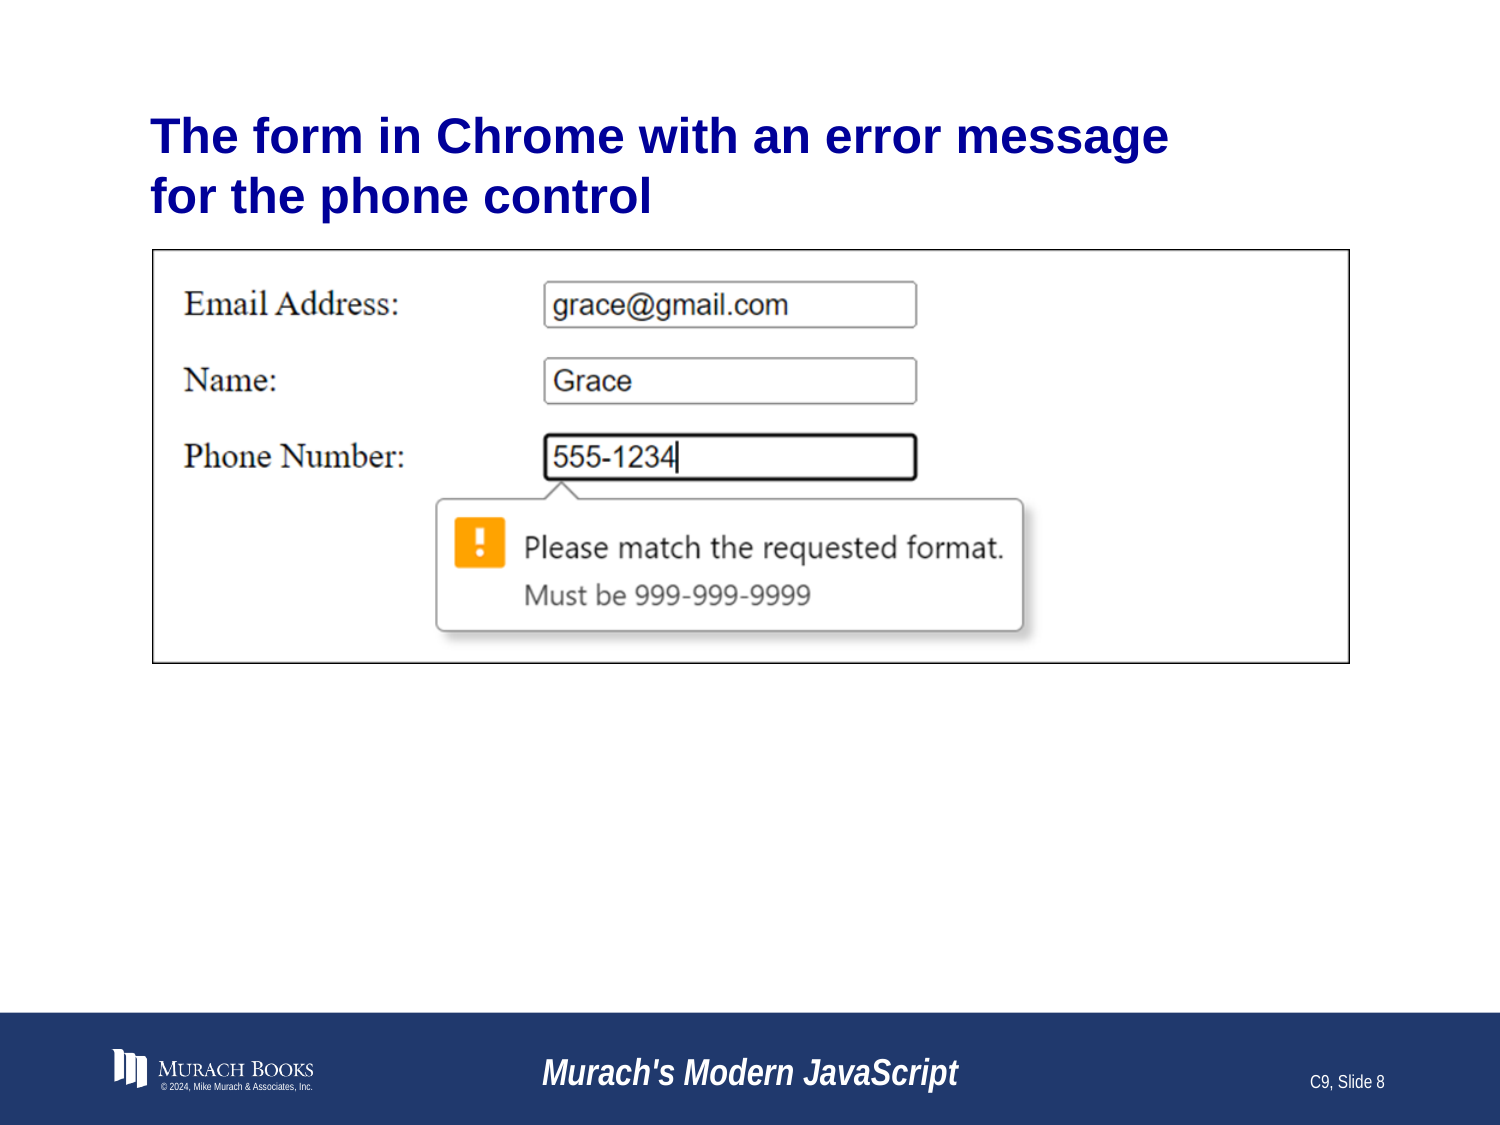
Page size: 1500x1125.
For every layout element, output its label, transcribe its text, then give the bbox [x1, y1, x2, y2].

title The form in Chrome with an error message for the phone control [150, 102, 1350, 224]
slide_number Murach's Modern JavaScript [450, 1025, 1050, 1100]
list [152, 249, 1351, 665]
footer © 2024, Mike Murach & Associates, Inc. [12, 1025, 450, 1100]
slide_number C9, Slide 8 [1087, 1025, 1400, 1100]
